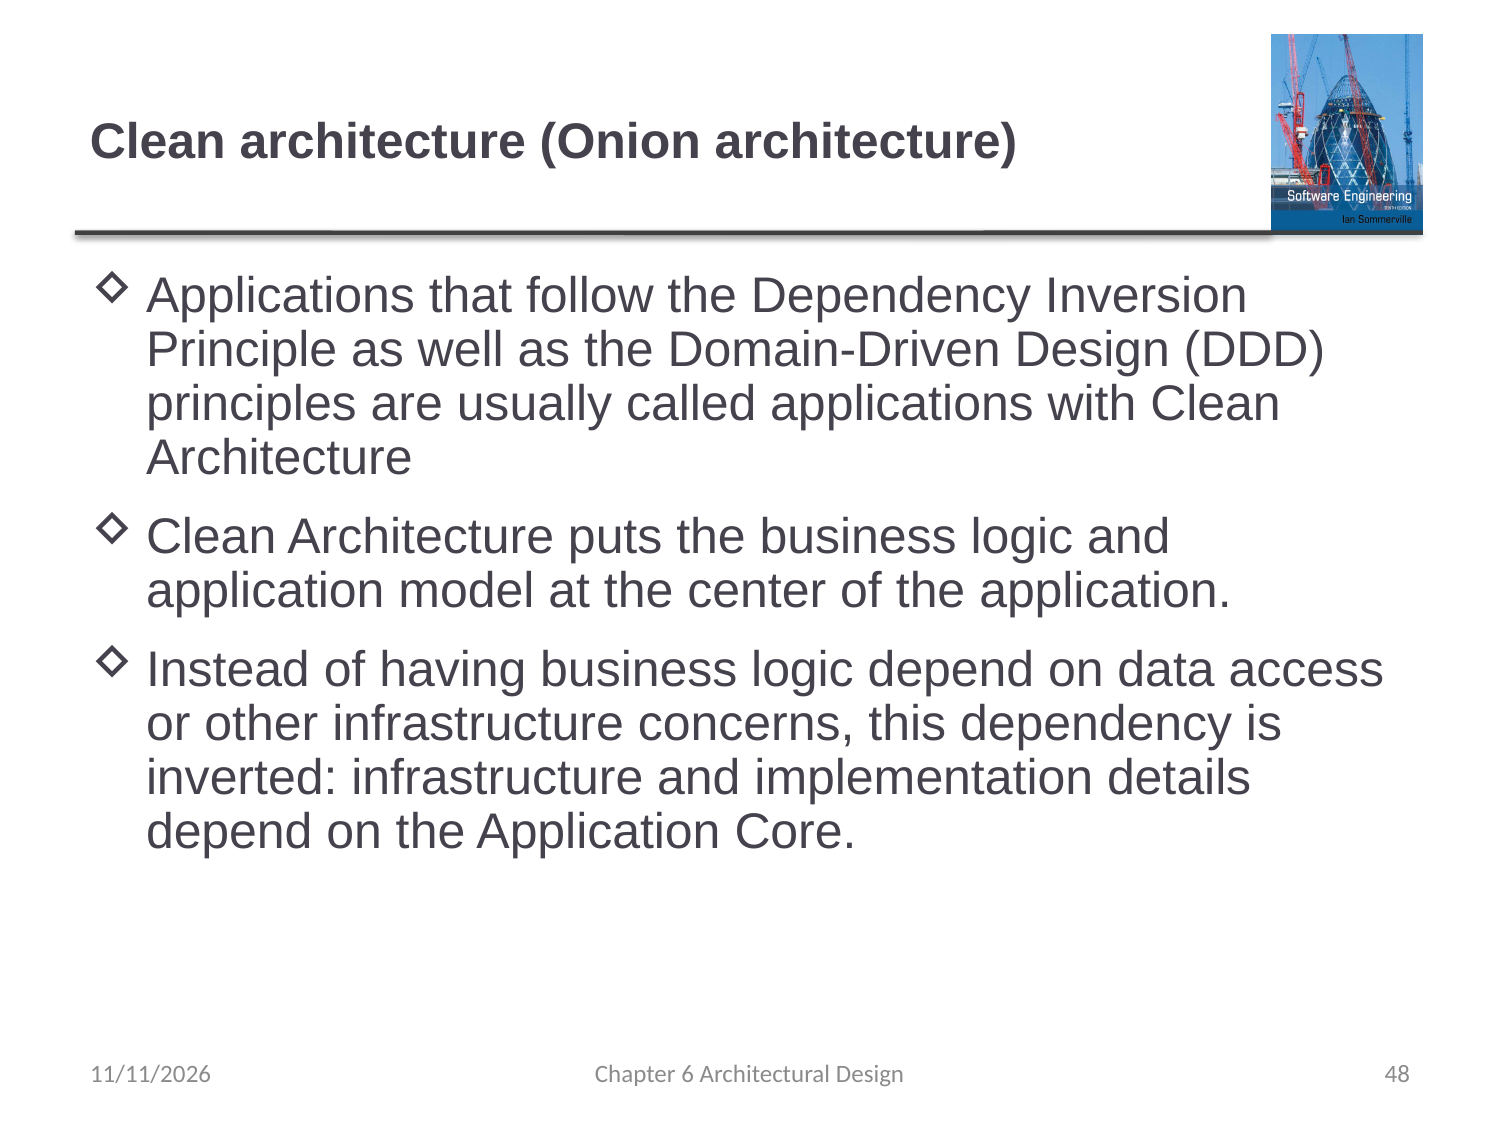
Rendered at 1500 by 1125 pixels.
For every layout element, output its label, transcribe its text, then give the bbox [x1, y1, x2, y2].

picture [1271, 34, 1423, 230]
footer Chapter 6 Architectural Design [512, 1042, 988, 1103]
list Applications that follow the Dependency Inversion Principle as well as the Domain-Driven Design (DDD) principles are usually called applications with Clean Architecture Clean Architecture puts the business logic and application model at the center of the application. Instead of having business logic depend on data access or other infrastructure concerns, this dependency is inverted: infrastructure and implementation details depend on the Application Core. [75, 262, 1425, 1005]
title Clean architecture (Onion architecture) [74, 44, 1272, 233]
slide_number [75, 1042, 425, 1103]
slide_number 48 [1074, 1042, 1425, 1103]
